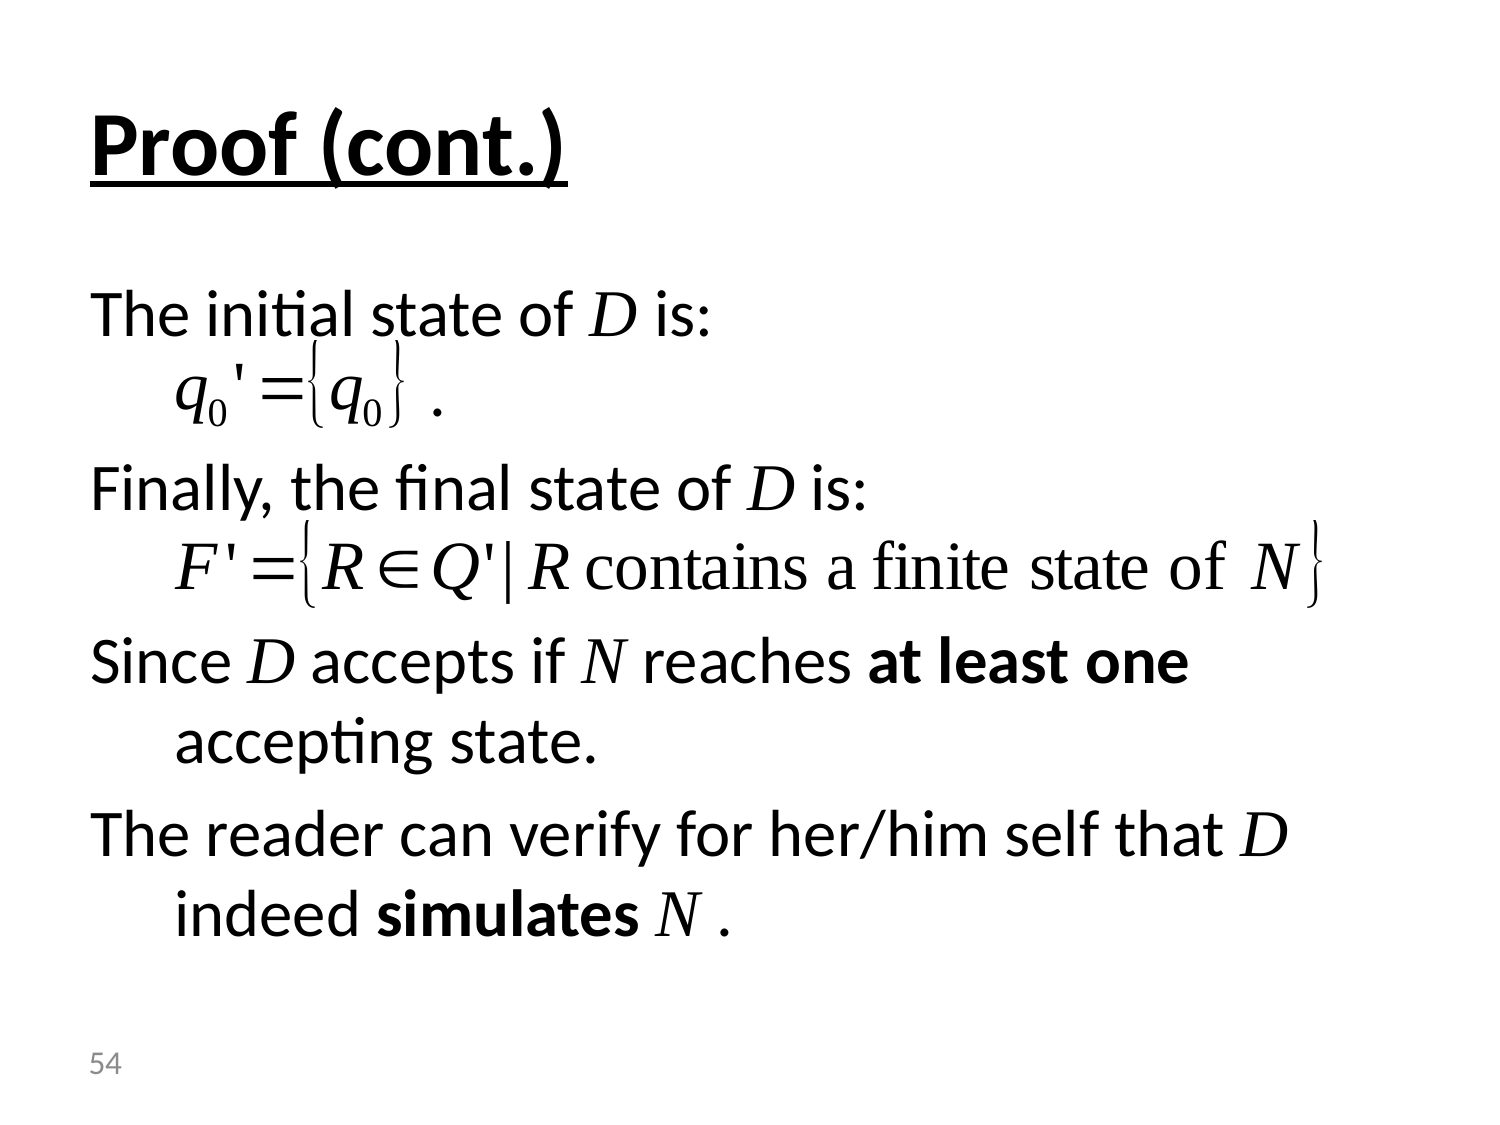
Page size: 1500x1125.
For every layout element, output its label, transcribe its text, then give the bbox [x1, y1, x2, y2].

list The initial state of D is: . Finally, the final state of D is: Since D accepts if N reaches at least one accepting state. The reader can verify for her/him self that D indeed simulates N . [75, 262, 1425, 1005]
slide_number 54 [58, 1031, 409, 1092]
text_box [163, 339, 418, 444]
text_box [163, 520, 1337, 619]
title Proof (cont.) [75, 45, 1425, 233]
